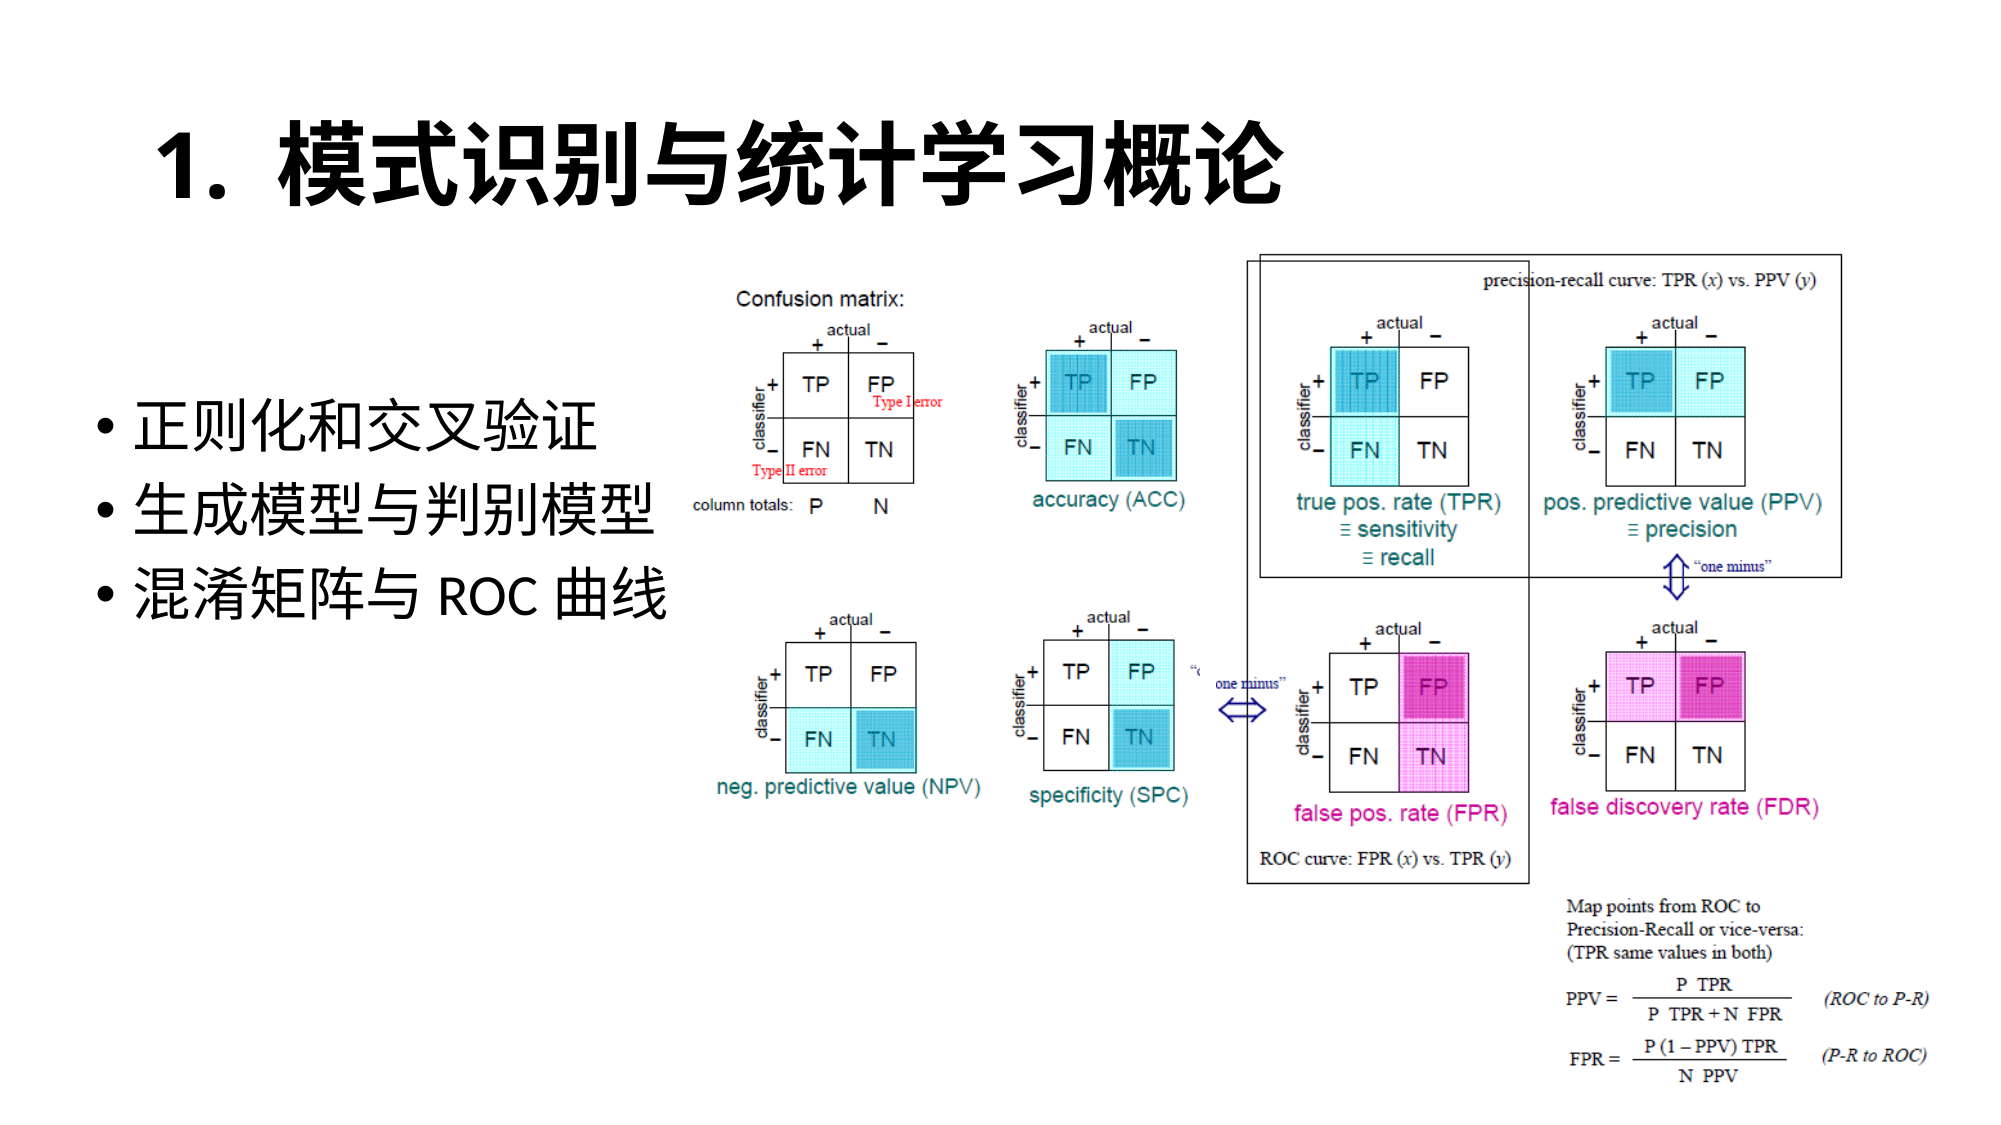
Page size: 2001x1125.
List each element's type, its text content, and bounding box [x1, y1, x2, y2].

title 1. 模式识别与统计学习概论 [137, 59, 1863, 278]
picture [1216, 213, 1967, 1099]
picture [678, 257, 1200, 846]
list 正则化和交叉验证 生成模型与判别模型 混淆矩阵与ROC曲线 [80, 299, 1216, 1014]
